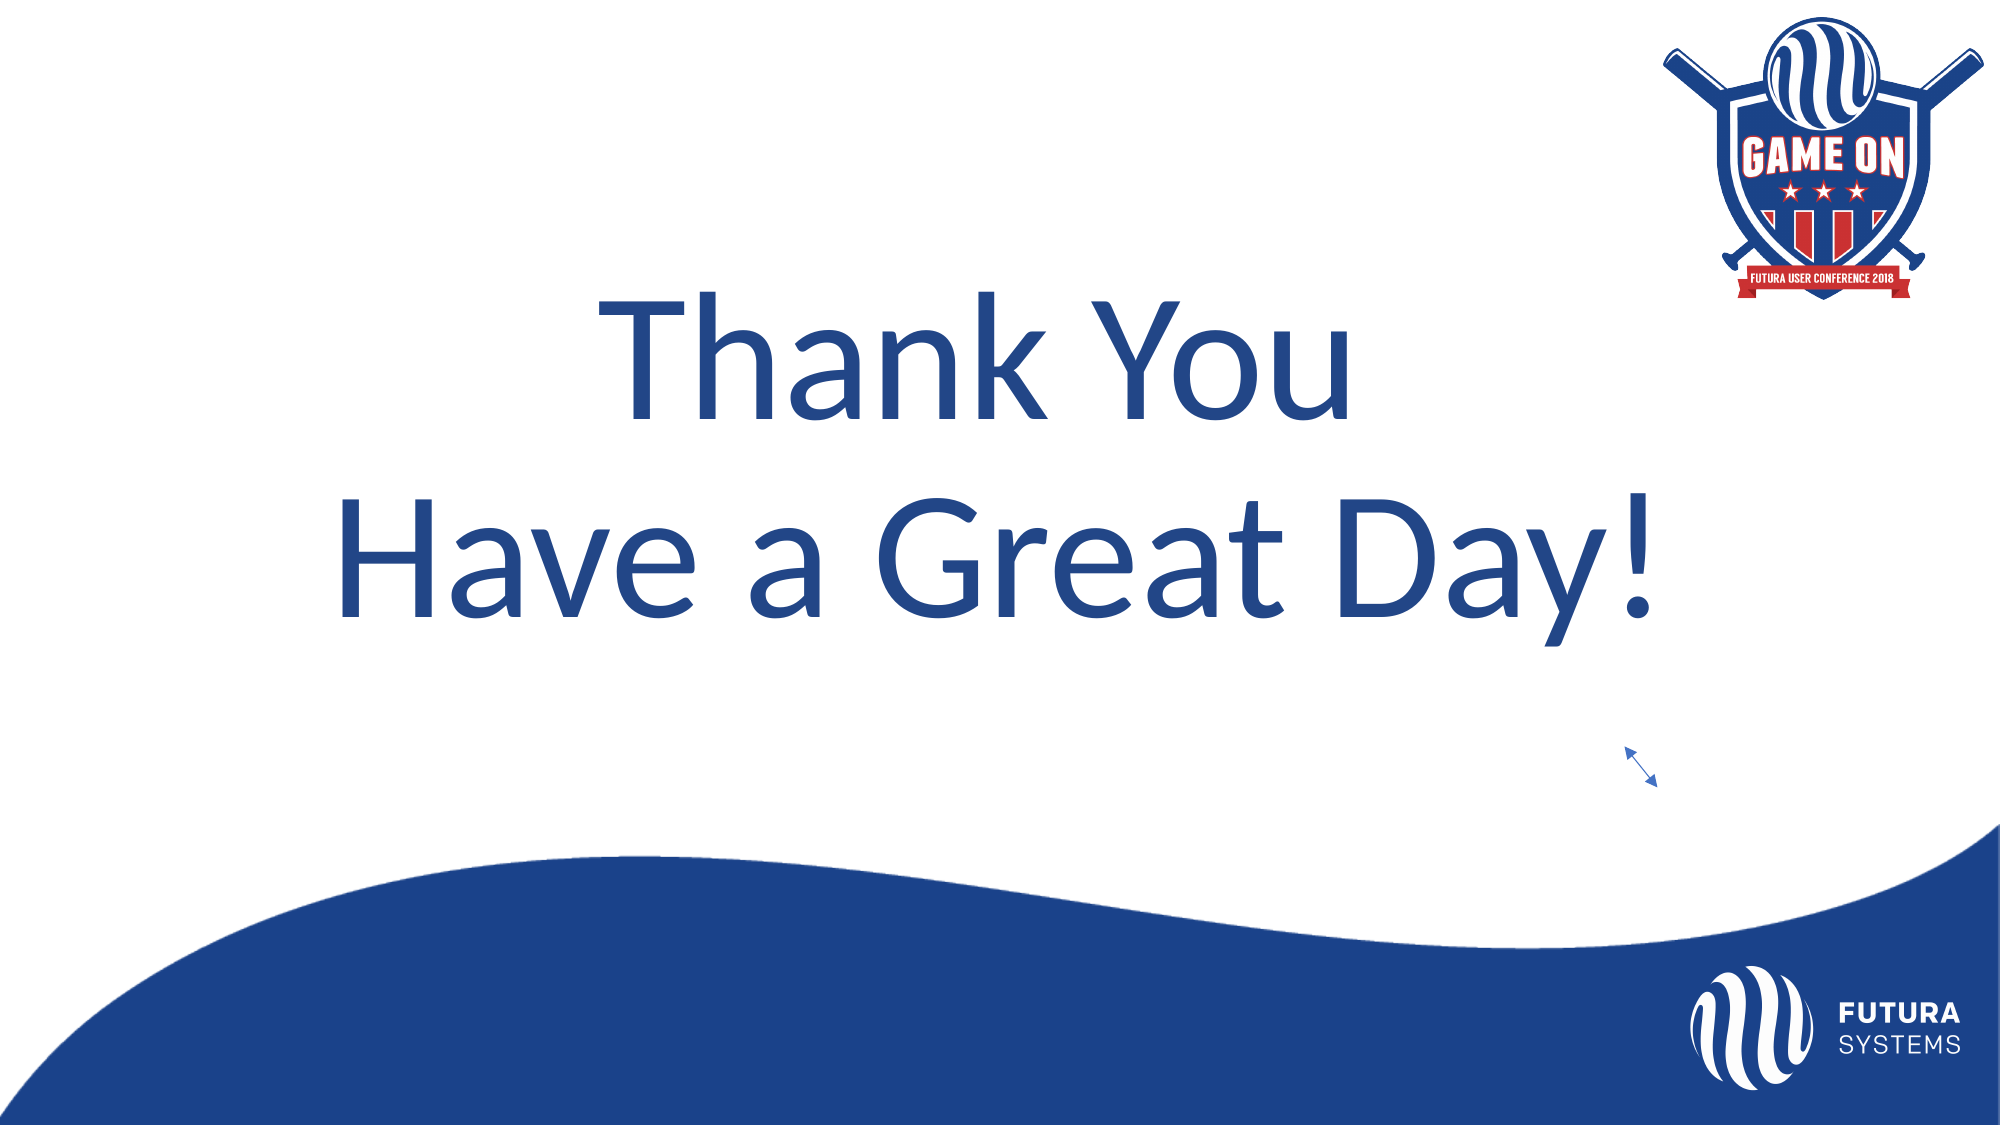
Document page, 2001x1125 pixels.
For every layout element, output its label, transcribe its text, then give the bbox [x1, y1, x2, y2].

picture [1663, 17, 1984, 300]
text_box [1624, 746, 1658, 788]
picture [0, 824, 2000, 1125]
title Thank You Have a Great Day! [0, 219, 2000, 698]
